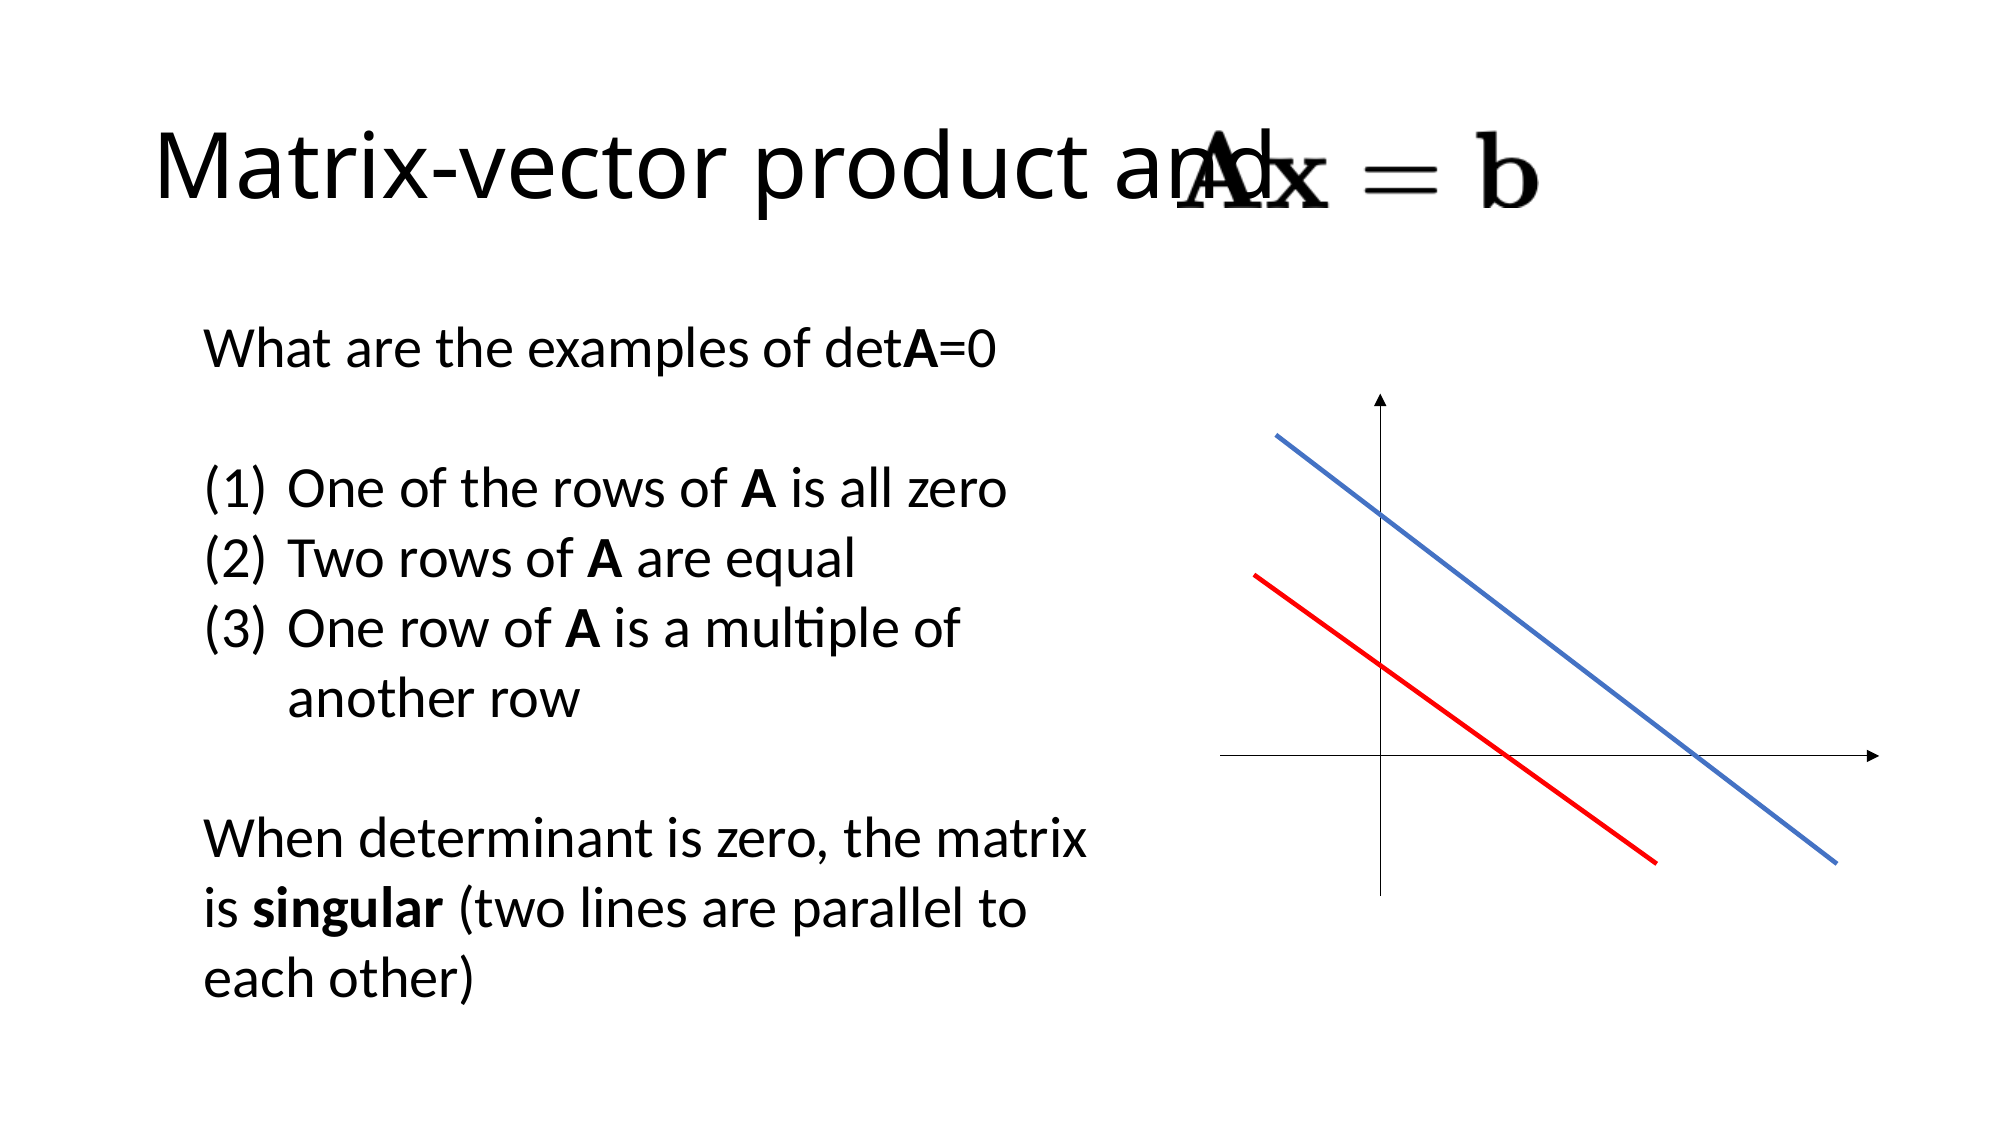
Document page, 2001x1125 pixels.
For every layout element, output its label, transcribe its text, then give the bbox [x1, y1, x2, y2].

title Matrix-vector product and [137, 59, 1863, 278]
picture [1177, 129, 1539, 208]
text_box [1253, 574, 1275, 864]
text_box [1275, 434, 1838, 864]
text_box What are the examples of detA=0 One of the rows of A is all zero Two rows of A are equal One row of A is a multiple of another row When determinant is zero, the matrix is singular (two lines are parallel to each other) [188, 301, 1146, 1017]
